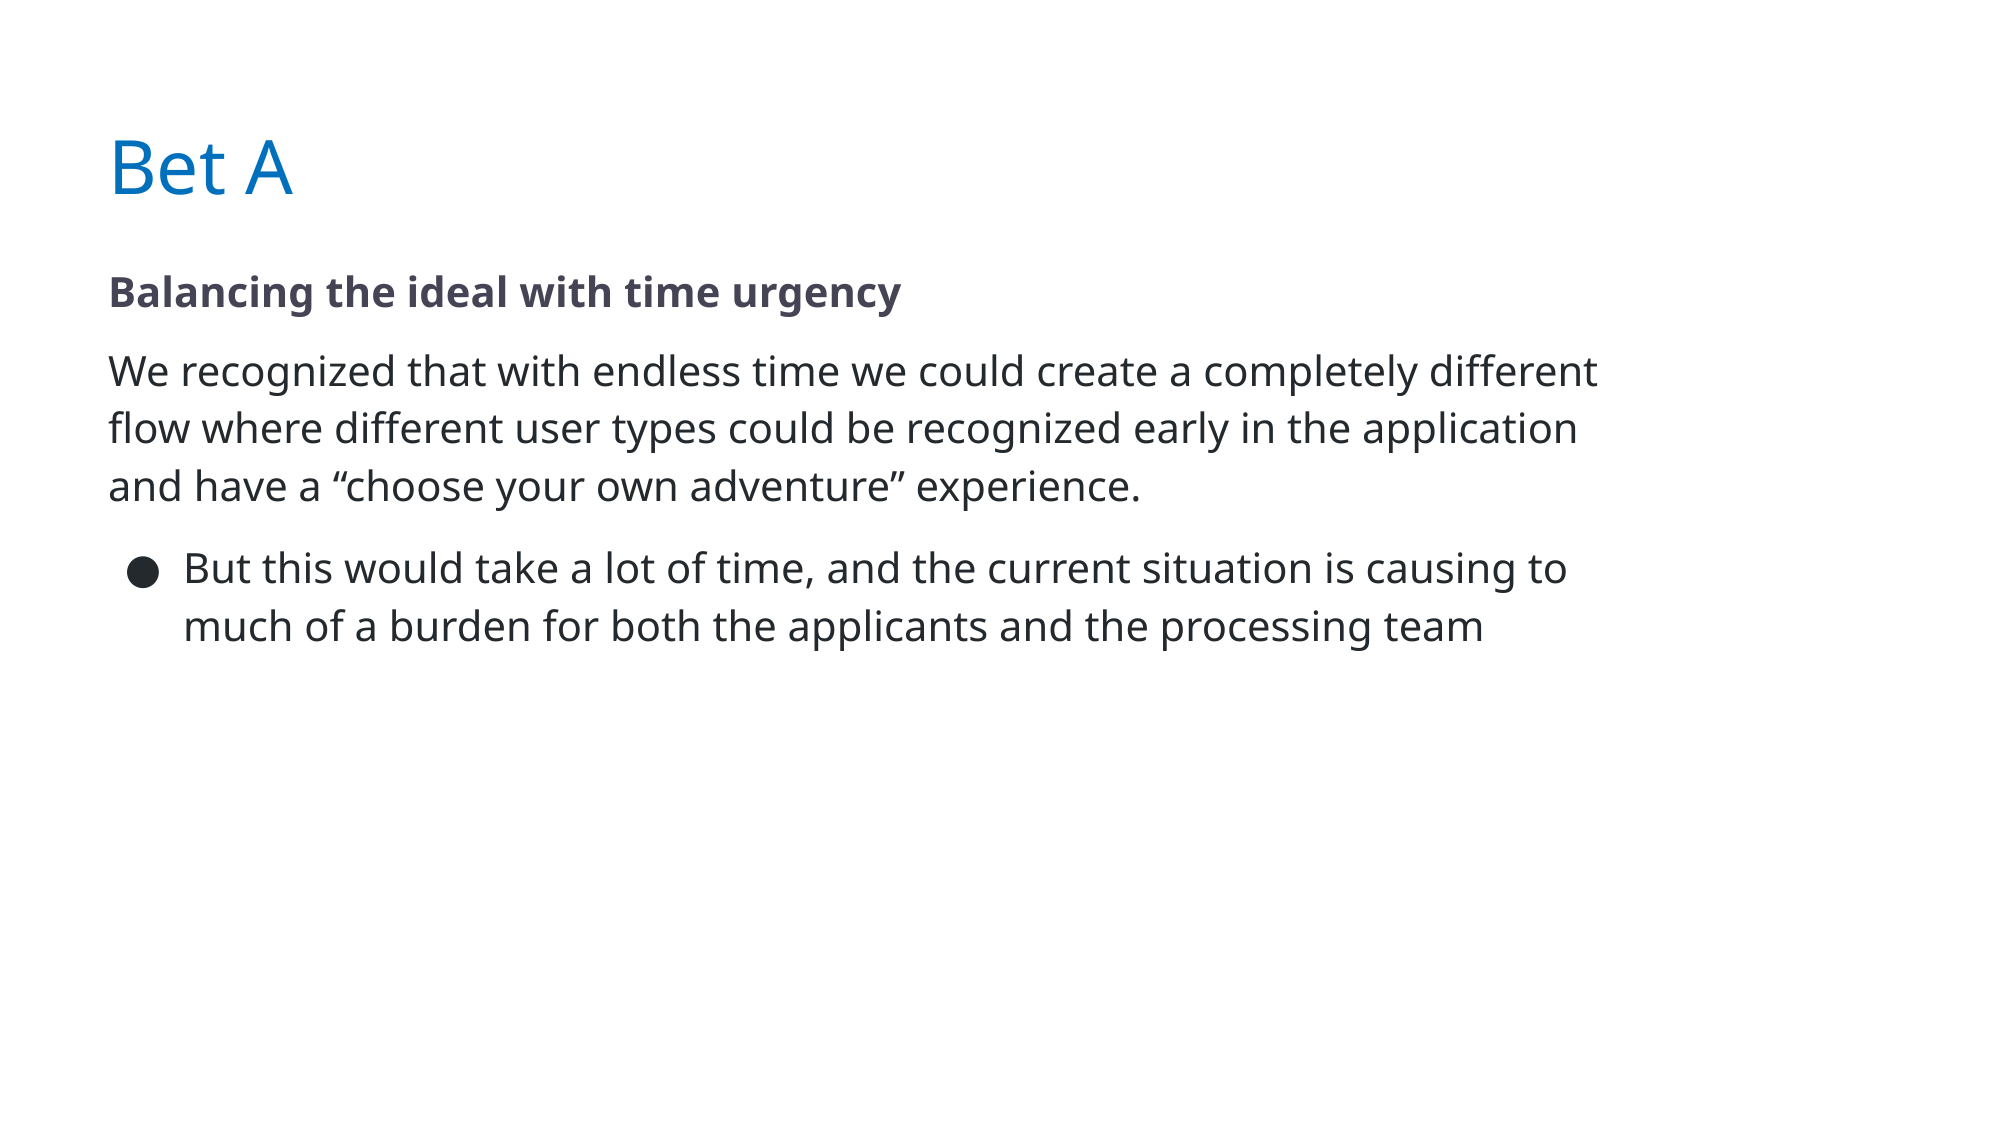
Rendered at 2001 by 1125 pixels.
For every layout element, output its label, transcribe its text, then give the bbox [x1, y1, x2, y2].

list Balancing the ideal with time urgency We recognized that with endless time we could create a completely different flow where different user types could be recognized early in the application and have a “choose your own adventure” experience. But this would take a lot of time, and the current situation is causing to much of a burden for both the applicants and the processing team [100, 251, 1654, 900]
title Bet A [100, 111, 1750, 223]
